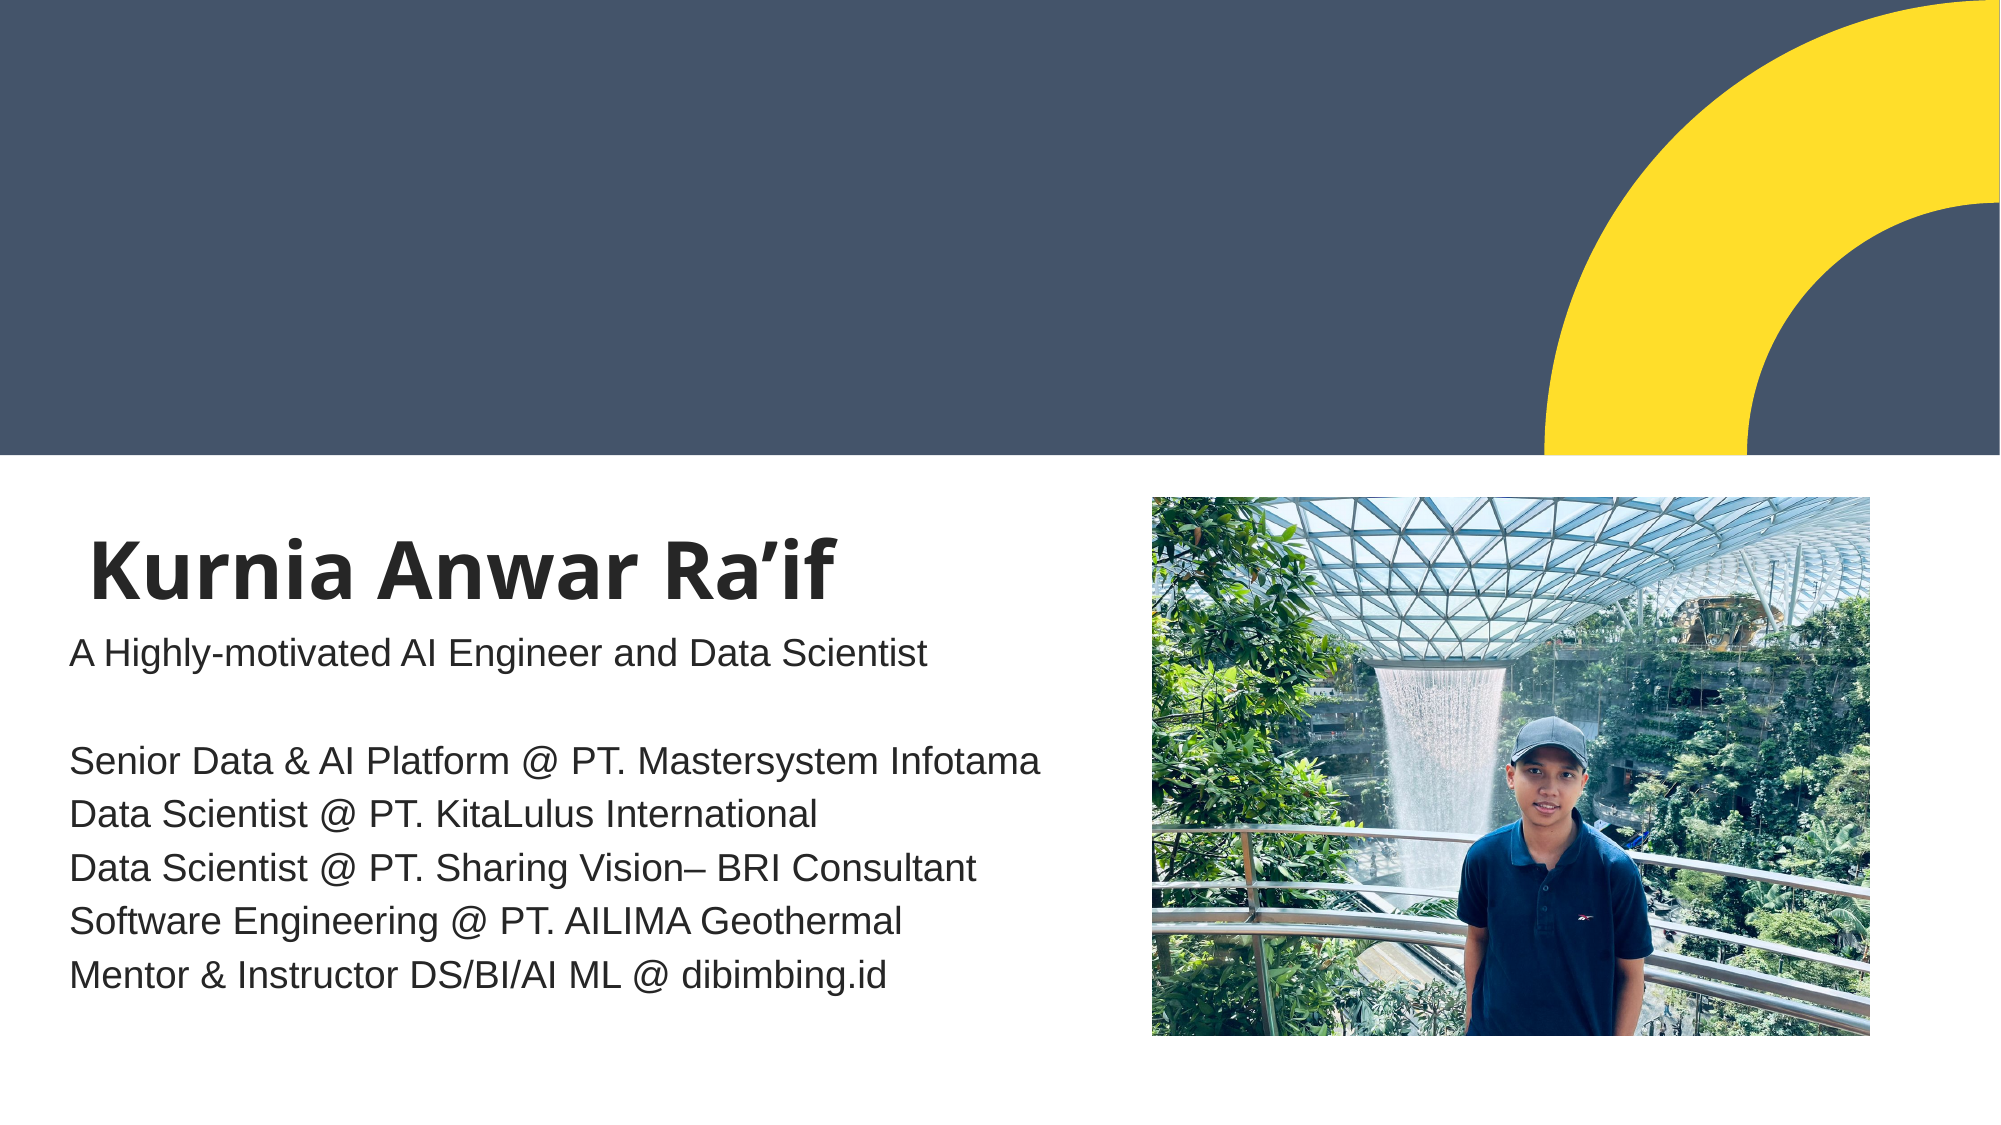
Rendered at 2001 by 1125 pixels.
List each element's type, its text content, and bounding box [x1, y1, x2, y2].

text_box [0, 0, 2000, 456]
text_box A Highly-motivated AI Engineer and Data Scientist Senior Data & AI Platform @ PT. Mastersystem Infotama Data Scientist @ PT. KitaLulus International Data Scientist @ PT. Sharing Vision– BRI Consultant Software Engineering @ PT. AILIMA Geothermal Mentor & Instructor DS/BI/AI ML @ dibimbing.id [66, 619, 1152, 997]
text_box Kurnia Anwar Ra’if [85, 496, 900, 616]
picture [1152, 497, 1870, 1037]
